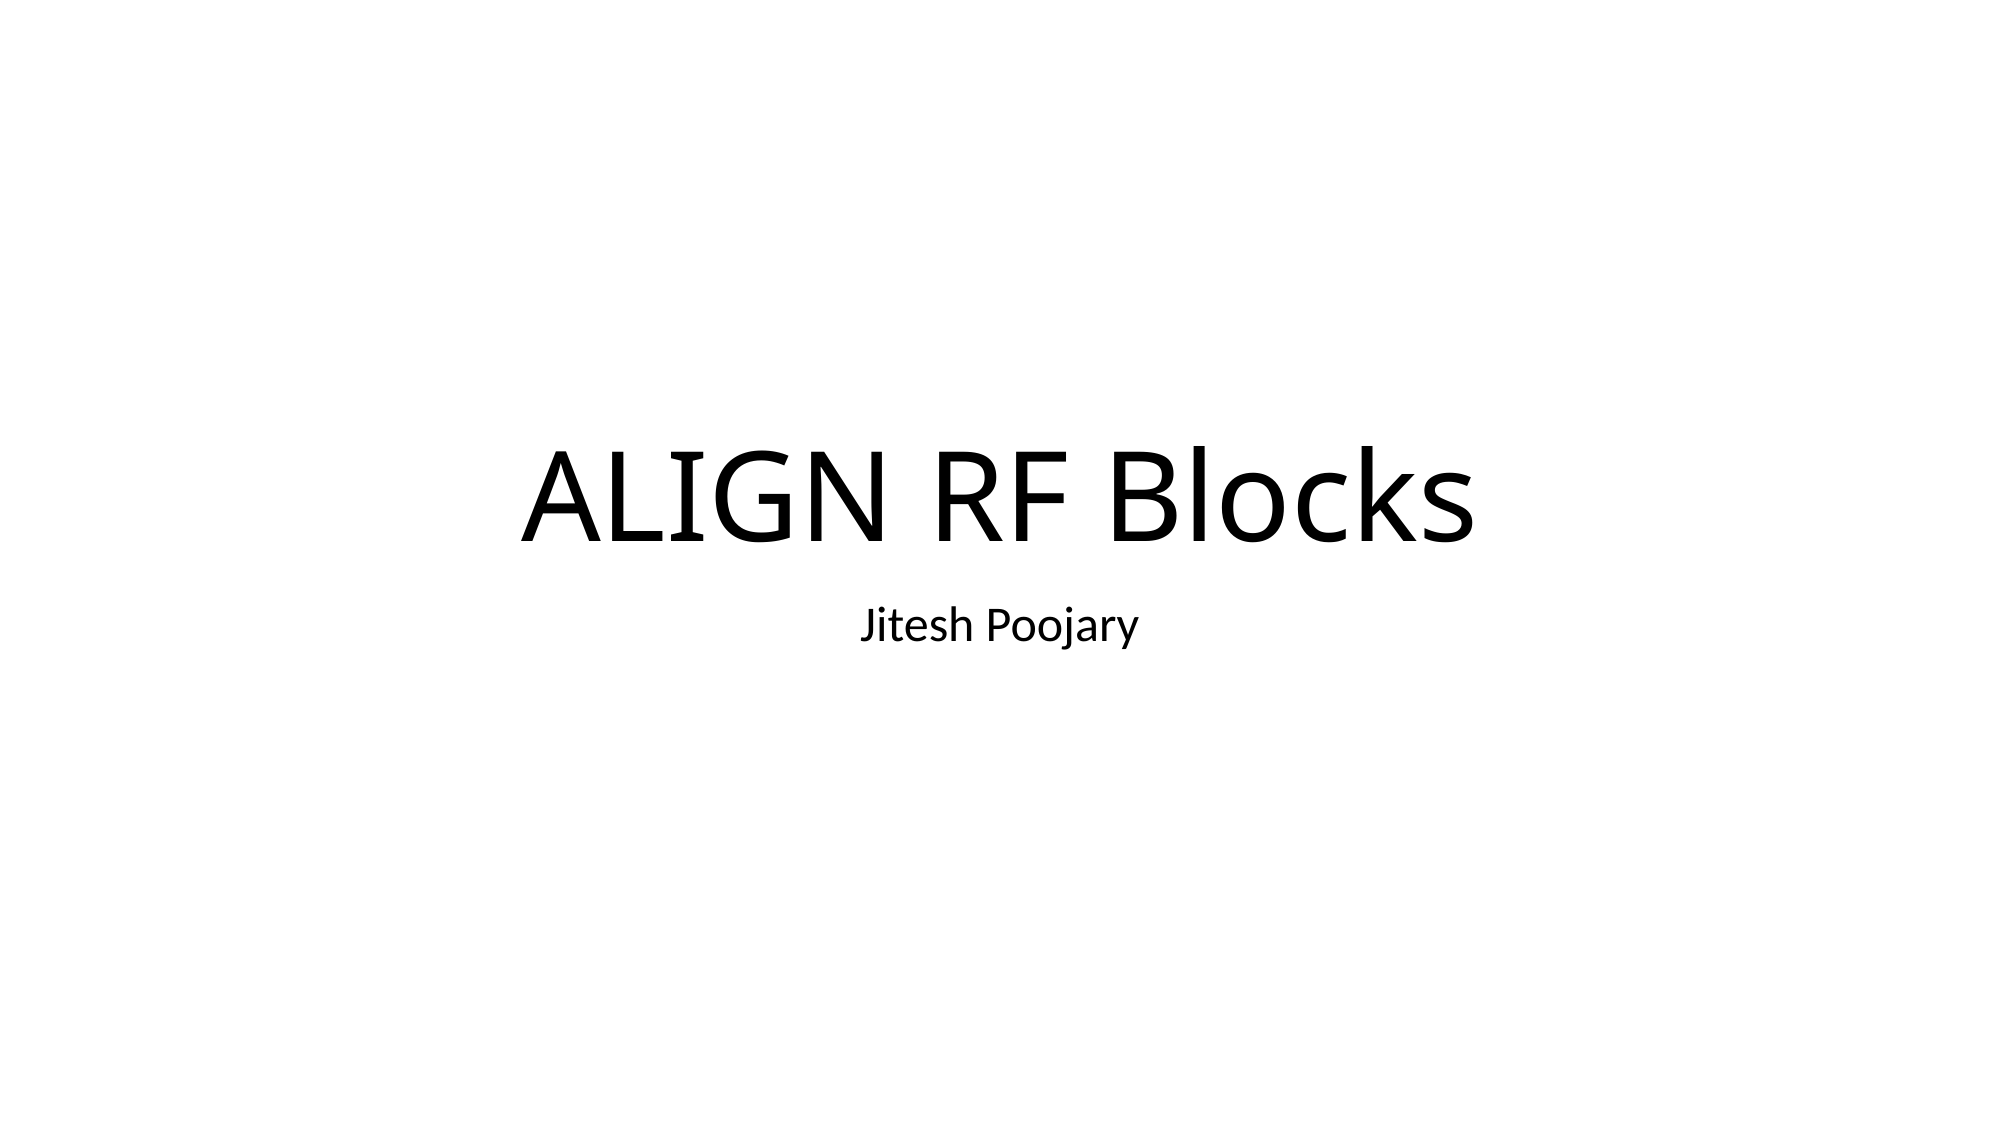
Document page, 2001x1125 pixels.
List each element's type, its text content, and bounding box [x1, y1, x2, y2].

title ALIGN RF Blocks [249, 184, 1750, 576]
subtitle Jitesh Poojary [249, 590, 1750, 863]
